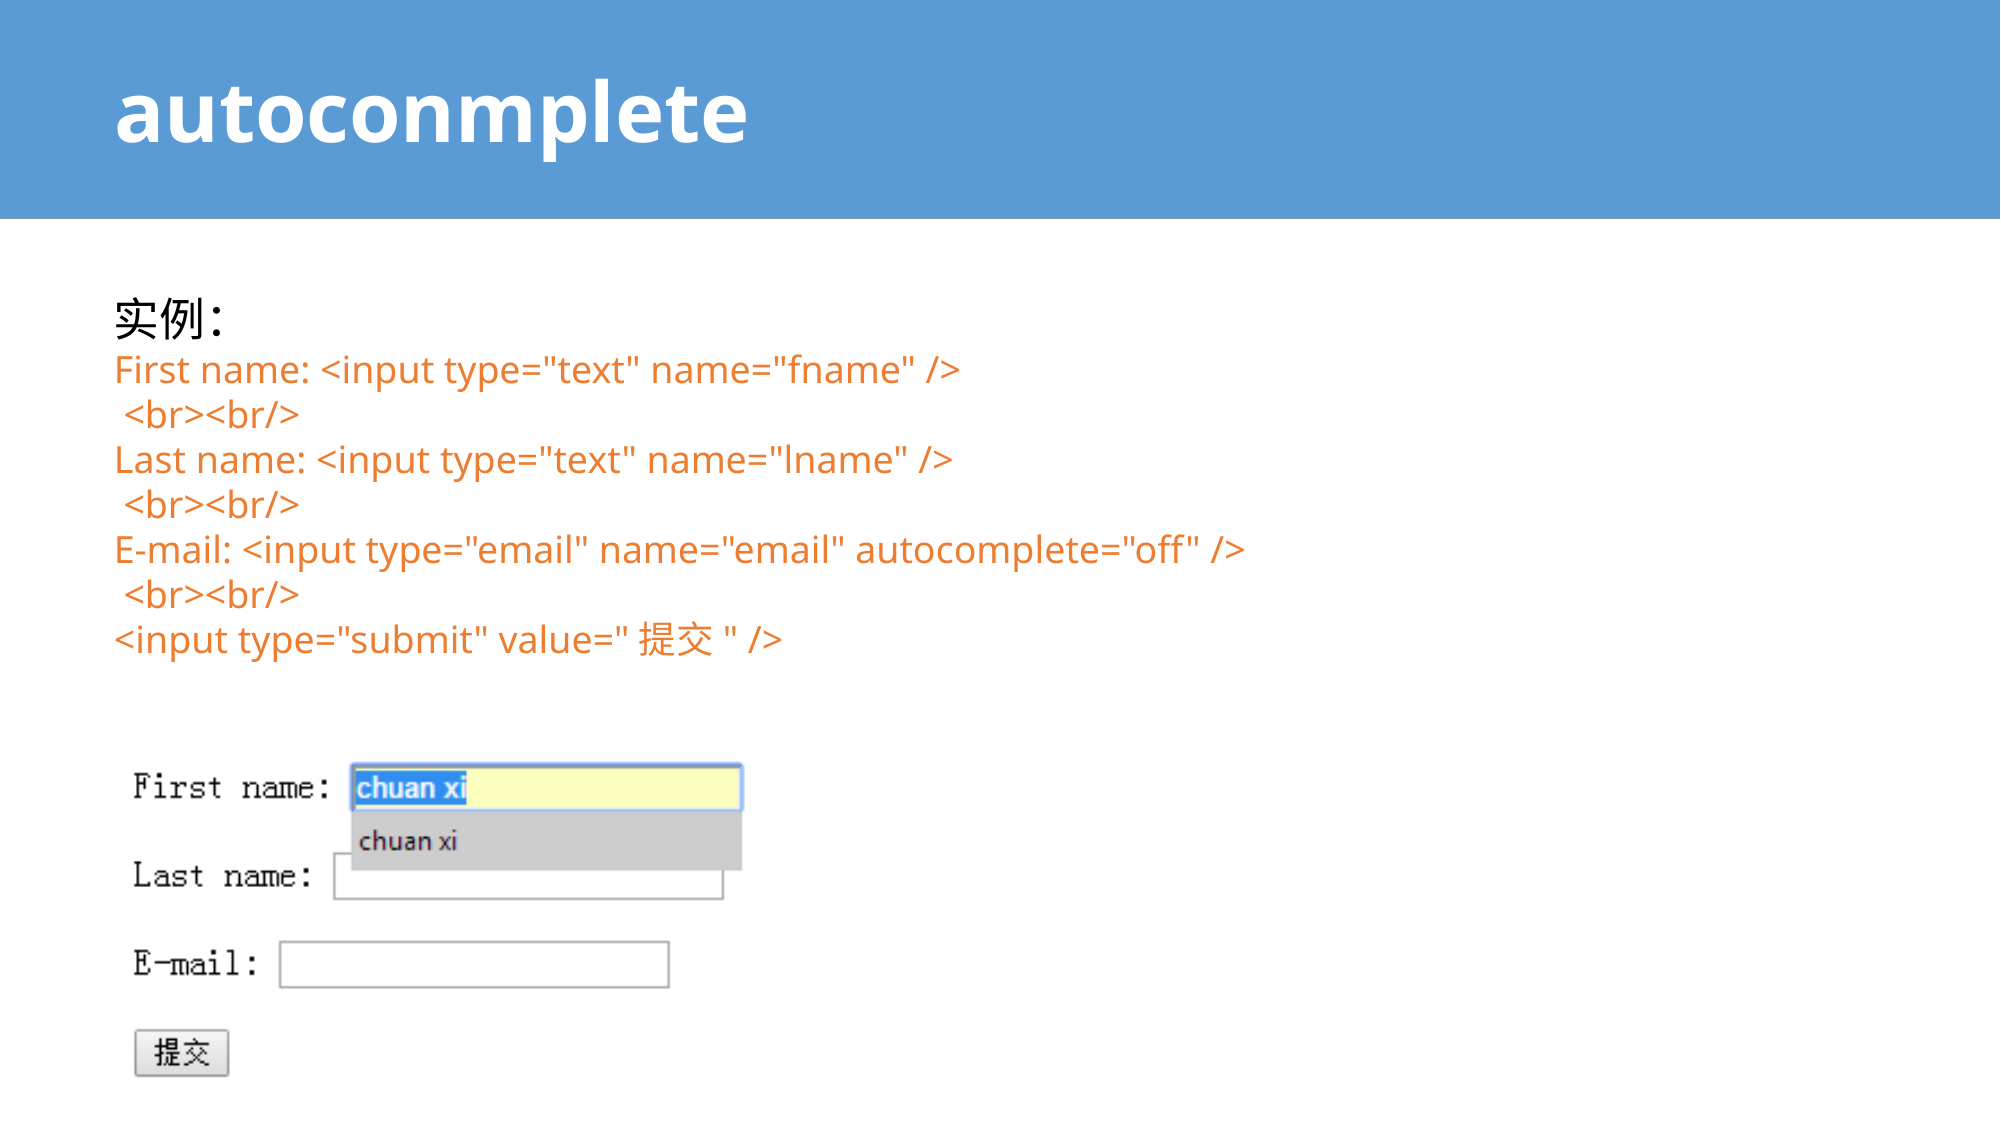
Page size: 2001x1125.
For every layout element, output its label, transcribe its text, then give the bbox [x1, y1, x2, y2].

picture [126, 751, 754, 1116]
title autoconmplete [99, 0, 1863, 219]
text_box 实例： First name: <input type="text" name="fname" /> <br><br/> Last name: <input type="text" name="lname" /> <br><br/> E-mail: <input type="email" name="email" autocomplete="off" /> <br><br/> <input type="submit" value="提交" /> [99, 256, 1929, 669]
